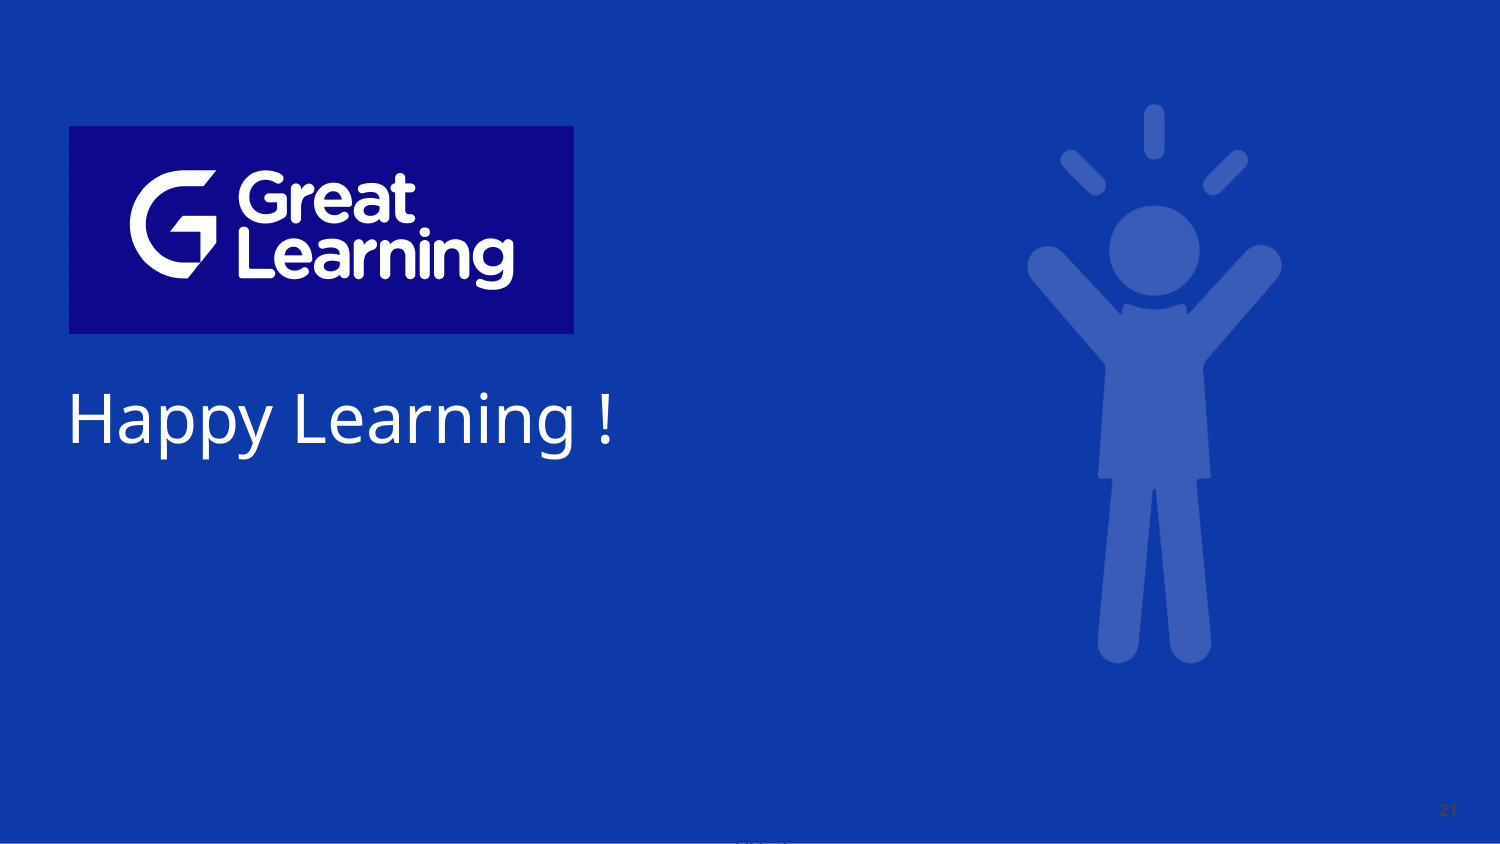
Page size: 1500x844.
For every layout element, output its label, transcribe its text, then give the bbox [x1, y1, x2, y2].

slide_number 21 [1403, 779, 1494, 844]
picture [992, 84, 1337, 692]
picture [69, 126, 574, 334]
